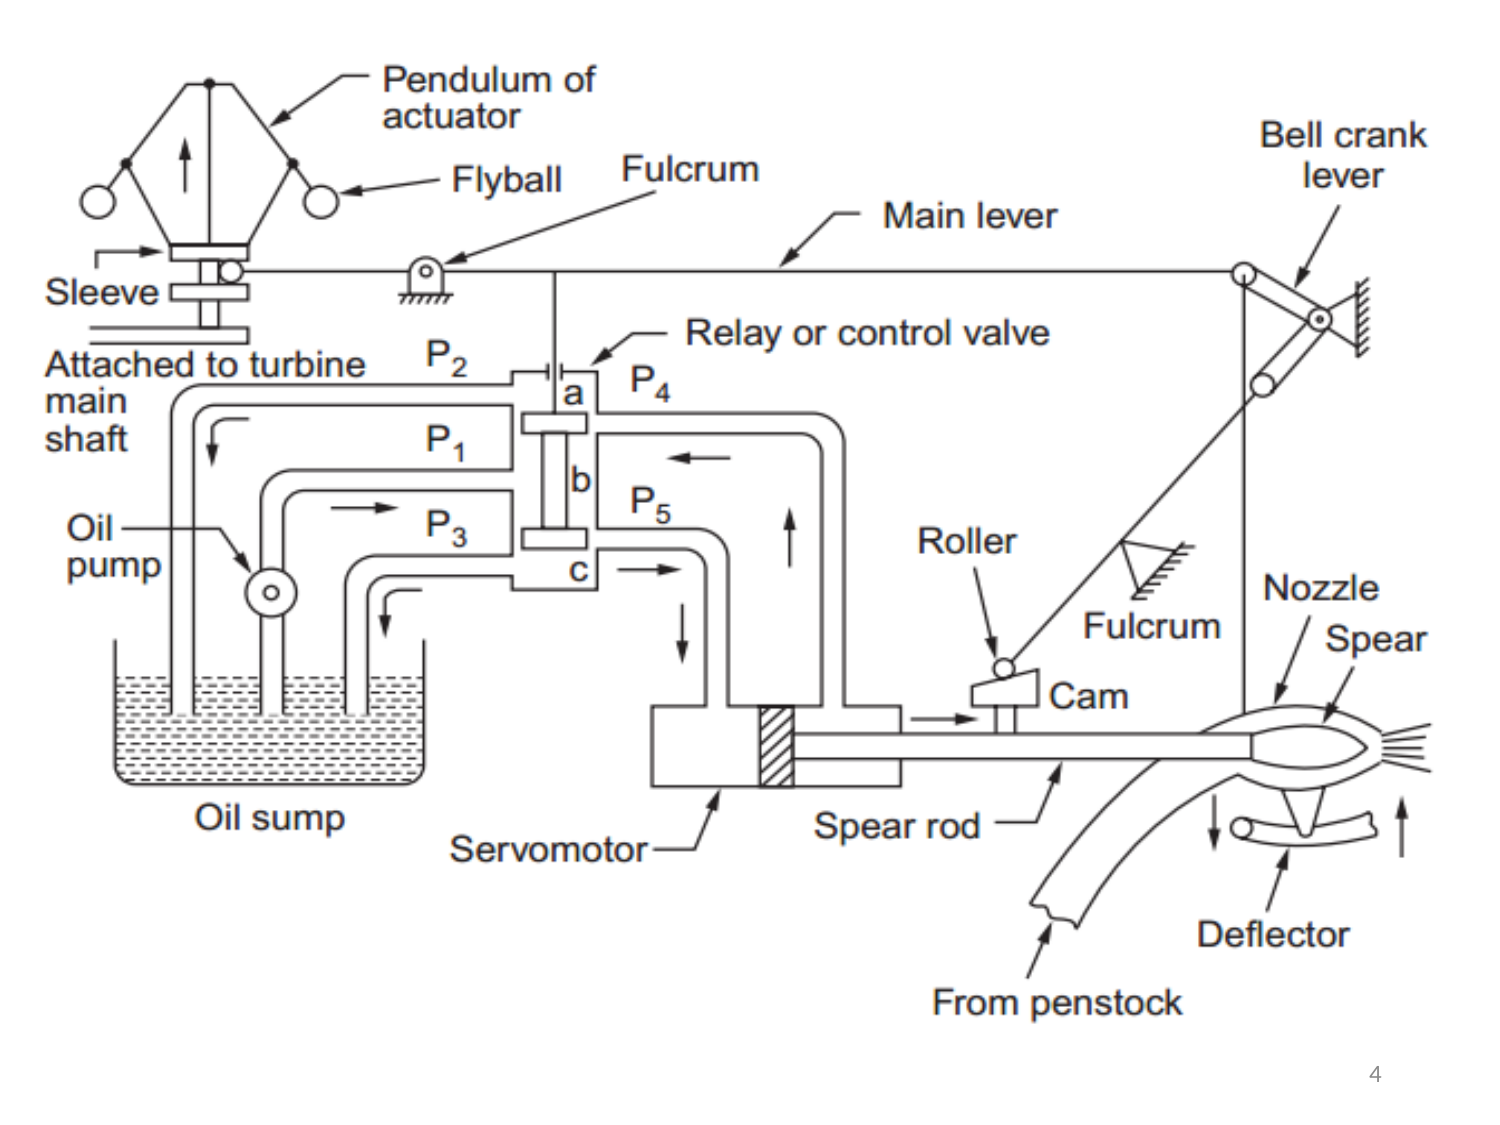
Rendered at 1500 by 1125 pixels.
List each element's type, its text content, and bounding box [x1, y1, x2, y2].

slide_number 4 [1059, 1043, 1397, 1103]
picture [26, 18, 1500, 1043]
